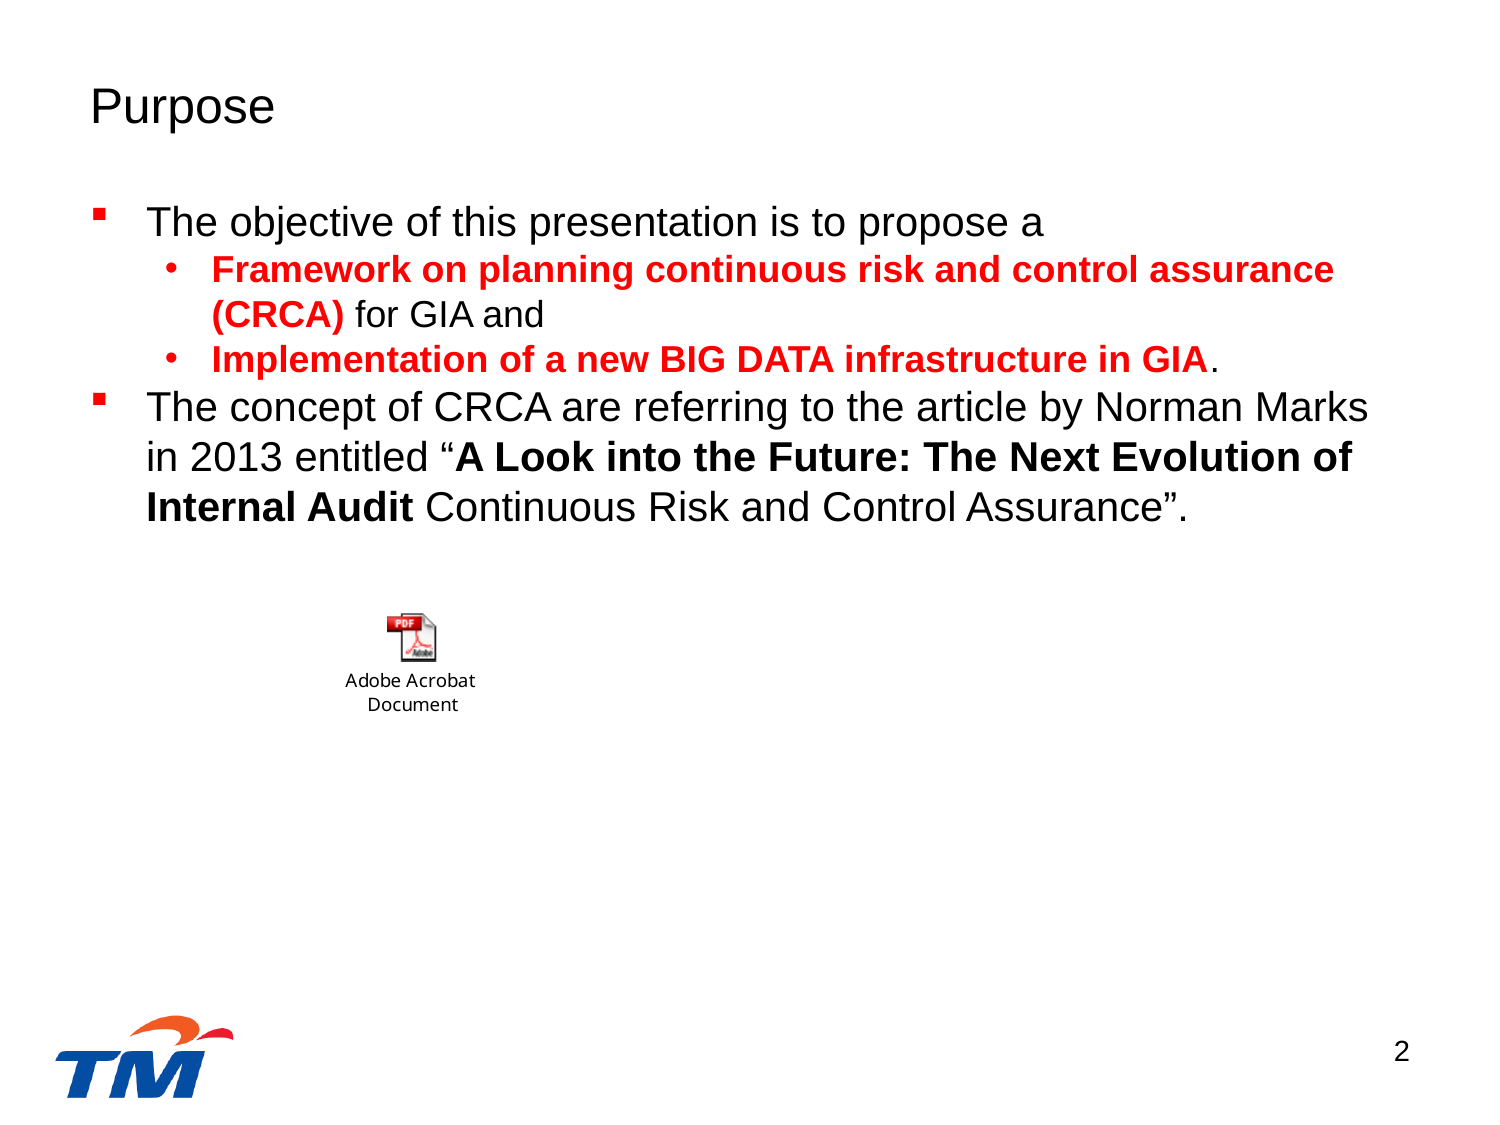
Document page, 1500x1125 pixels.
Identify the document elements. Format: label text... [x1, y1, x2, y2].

picture [337, 612, 488, 738]
text_box The objective of this presentation is to propose a Framework on planning continuous risk and control assurance (CRCA) for GIA and Implementation of a new BIG DATA infrastructure in GIA. The concept of CRCA are referring to the article by Norman Marks in 2013 entitled “A Look into the Future: The Next Evolution of Internal Audit Continuous Risk and Control Assurance”. [75, 187, 1425, 988]
text_box Purpose [75, 45, 1425, 163]
picture [50, 1012, 238, 1103]
text_box 1 [1074, 1024, 1425, 1103]
